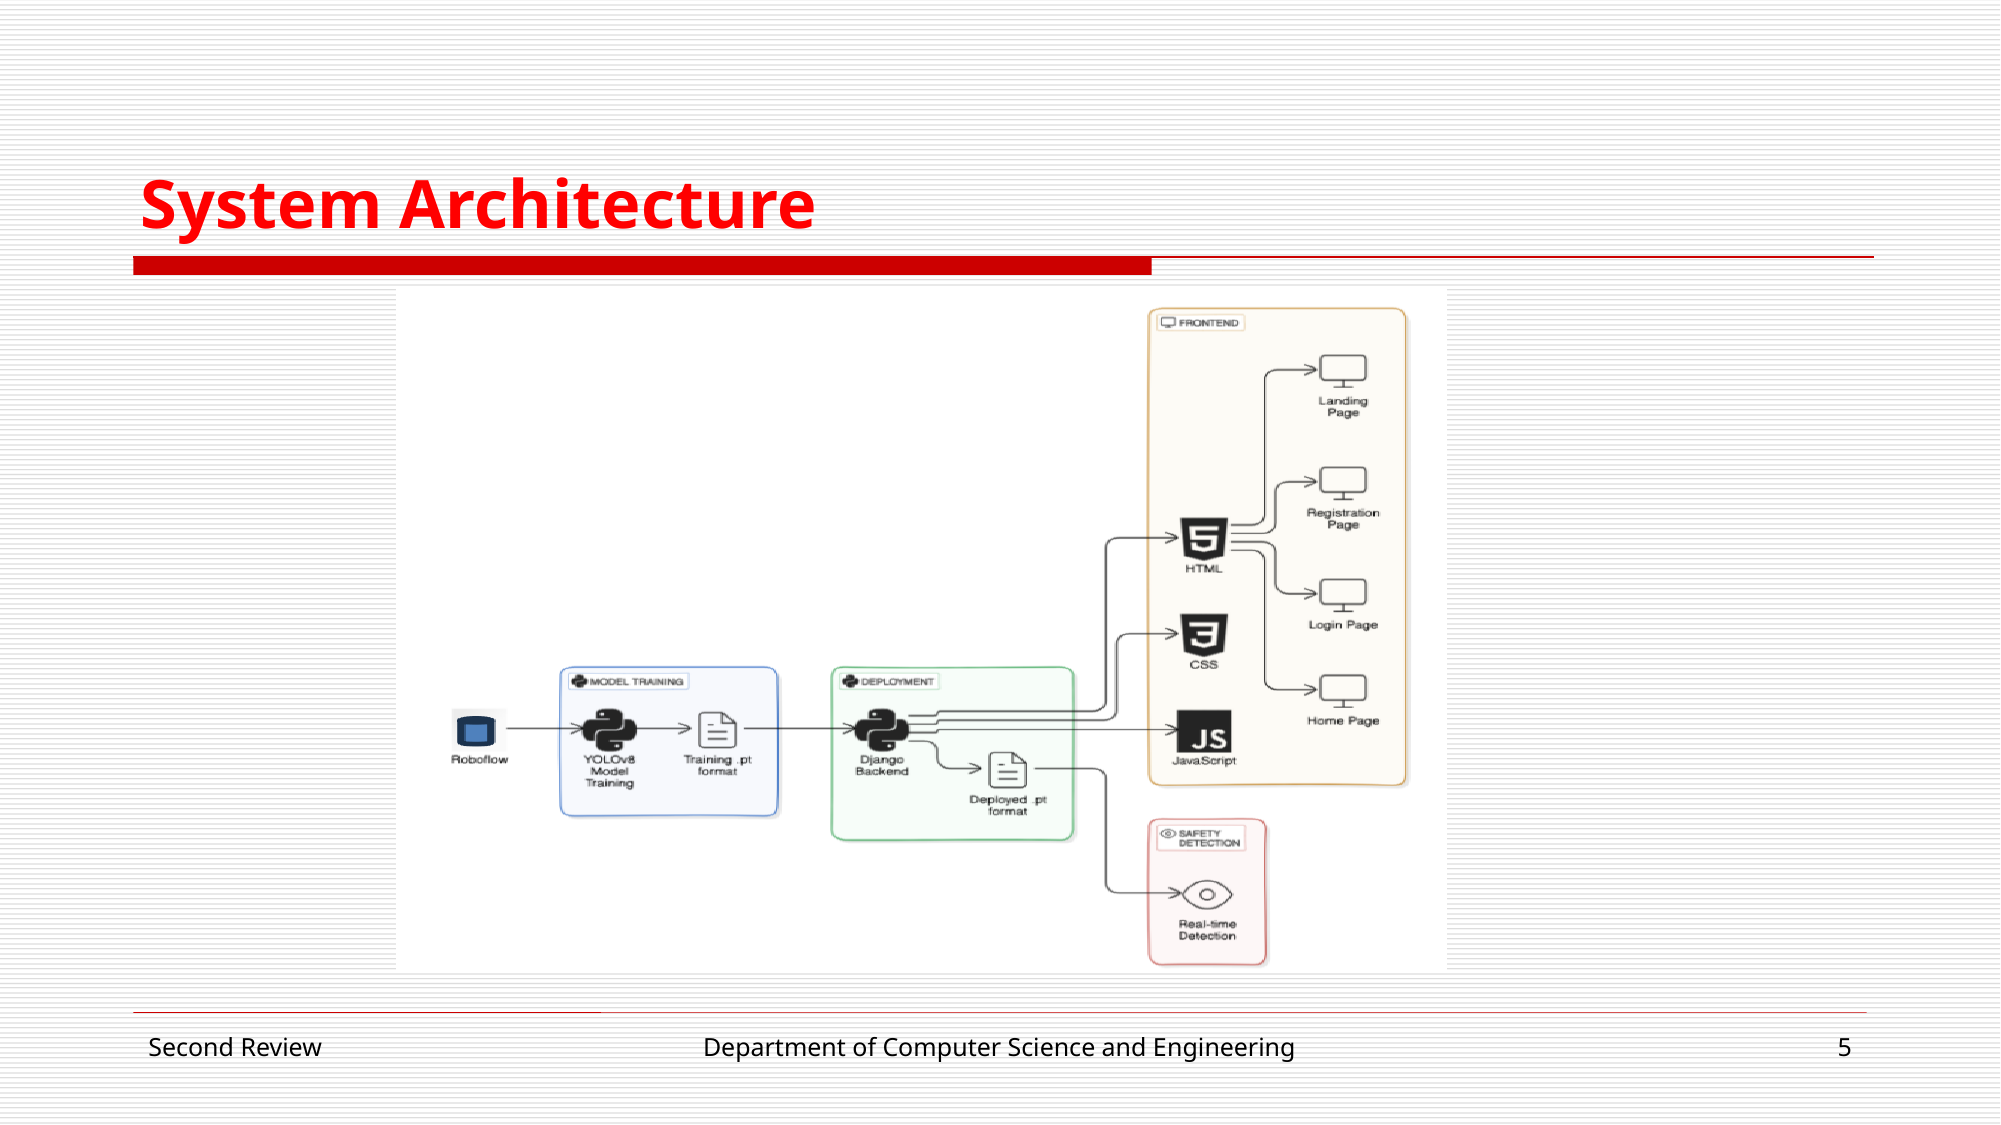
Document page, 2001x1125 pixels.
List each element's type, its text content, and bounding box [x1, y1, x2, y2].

picture [0, 0, 2001, 1125]
slide_number 5 [1433, 1024, 1867, 1103]
slide_number Second Review [133, 1024, 567, 1103]
title System Architecture [125, 50, 1876, 250]
footer Department of Computer Science and Engineering [683, 1024, 1317, 1103]
